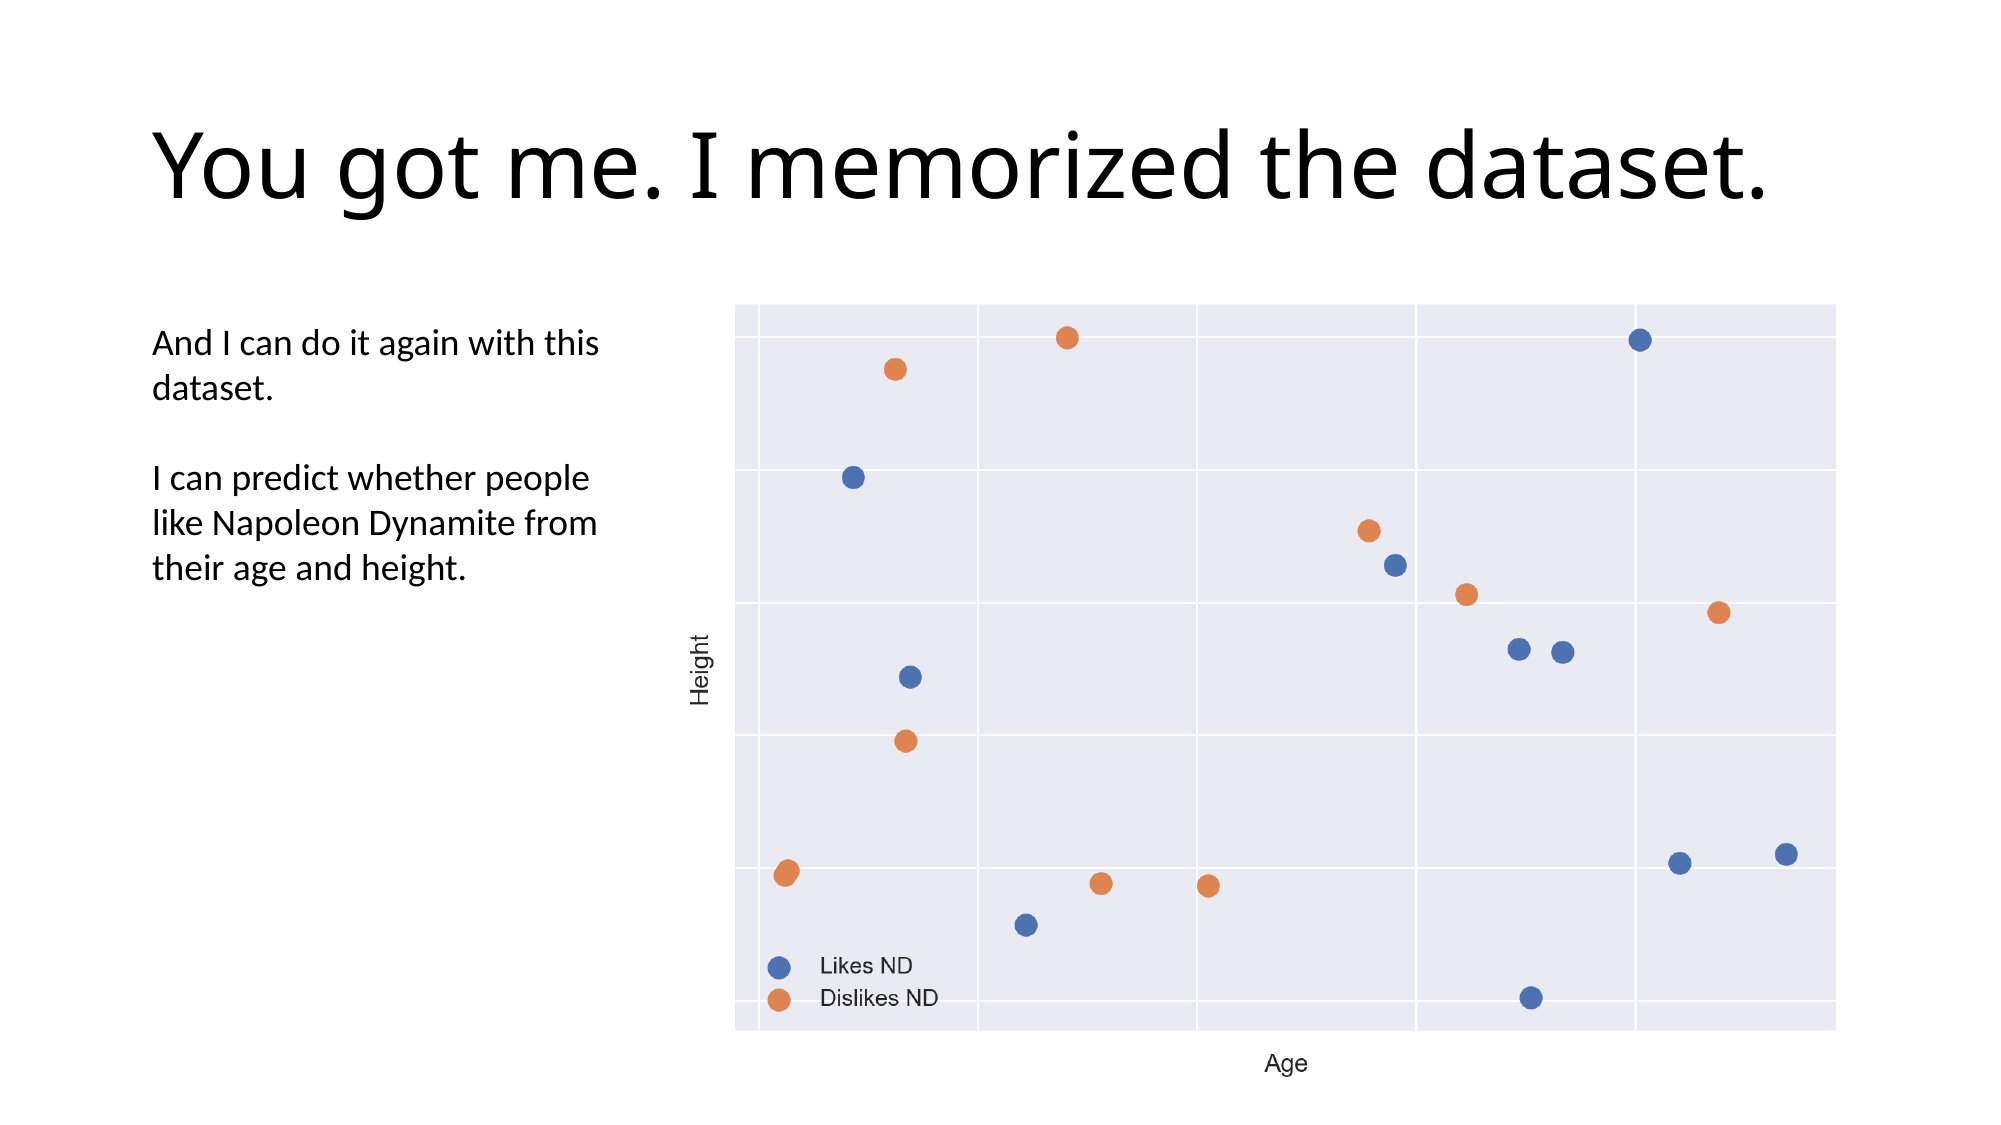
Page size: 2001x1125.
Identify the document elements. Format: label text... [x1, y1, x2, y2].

title You got me. I memorized the dataset. [137, 59, 1863, 278]
text_box And I can do it again with this dataset. I can predict whether people like Napoleon Dynamite from their age and height. [137, 310, 627, 596]
picture [662, 277, 1863, 1103]
